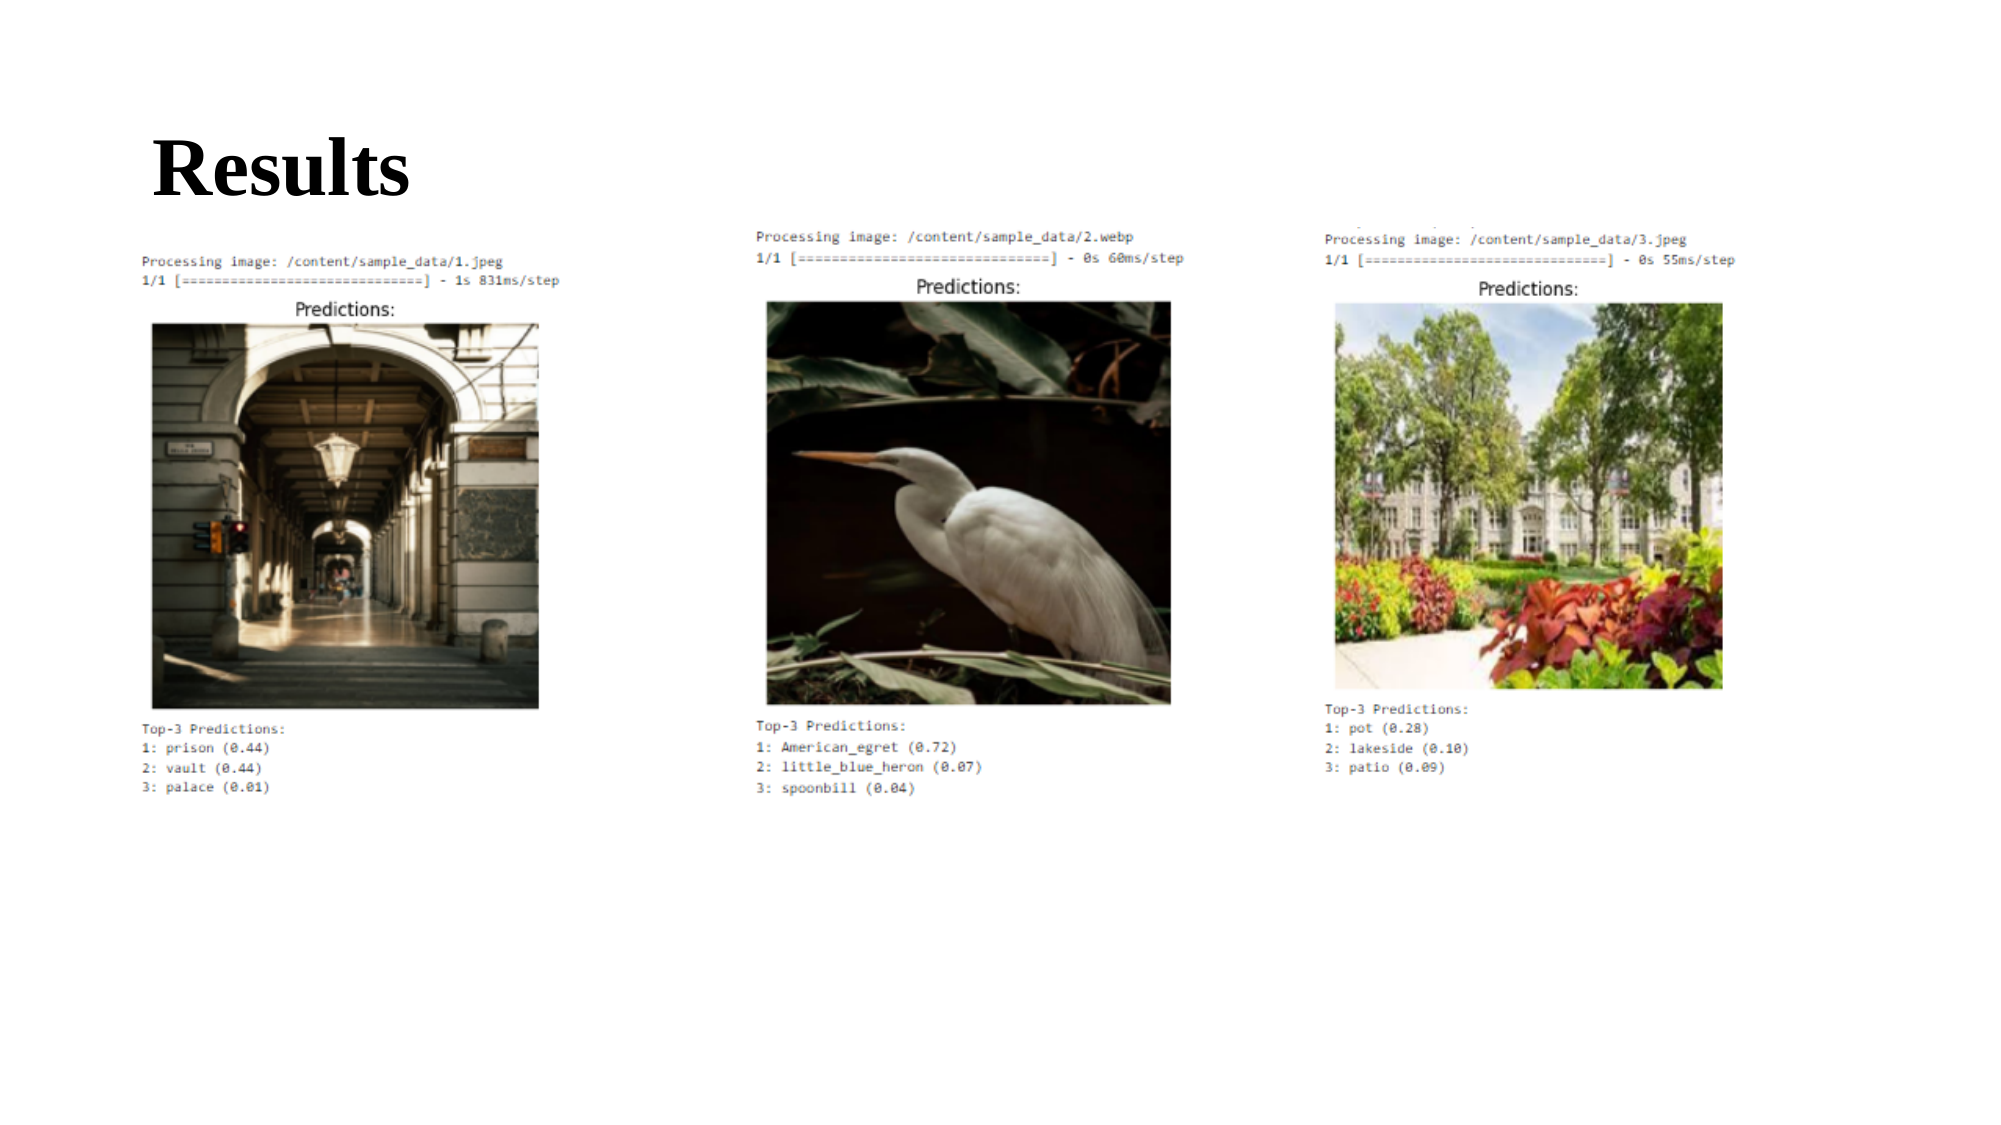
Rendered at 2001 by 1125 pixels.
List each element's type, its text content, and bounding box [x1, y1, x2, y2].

title Results [137, 59, 1863, 278]
picture [137, 246, 597, 798]
picture [751, 227, 1217, 798]
picture [1320, 227, 1759, 783]
